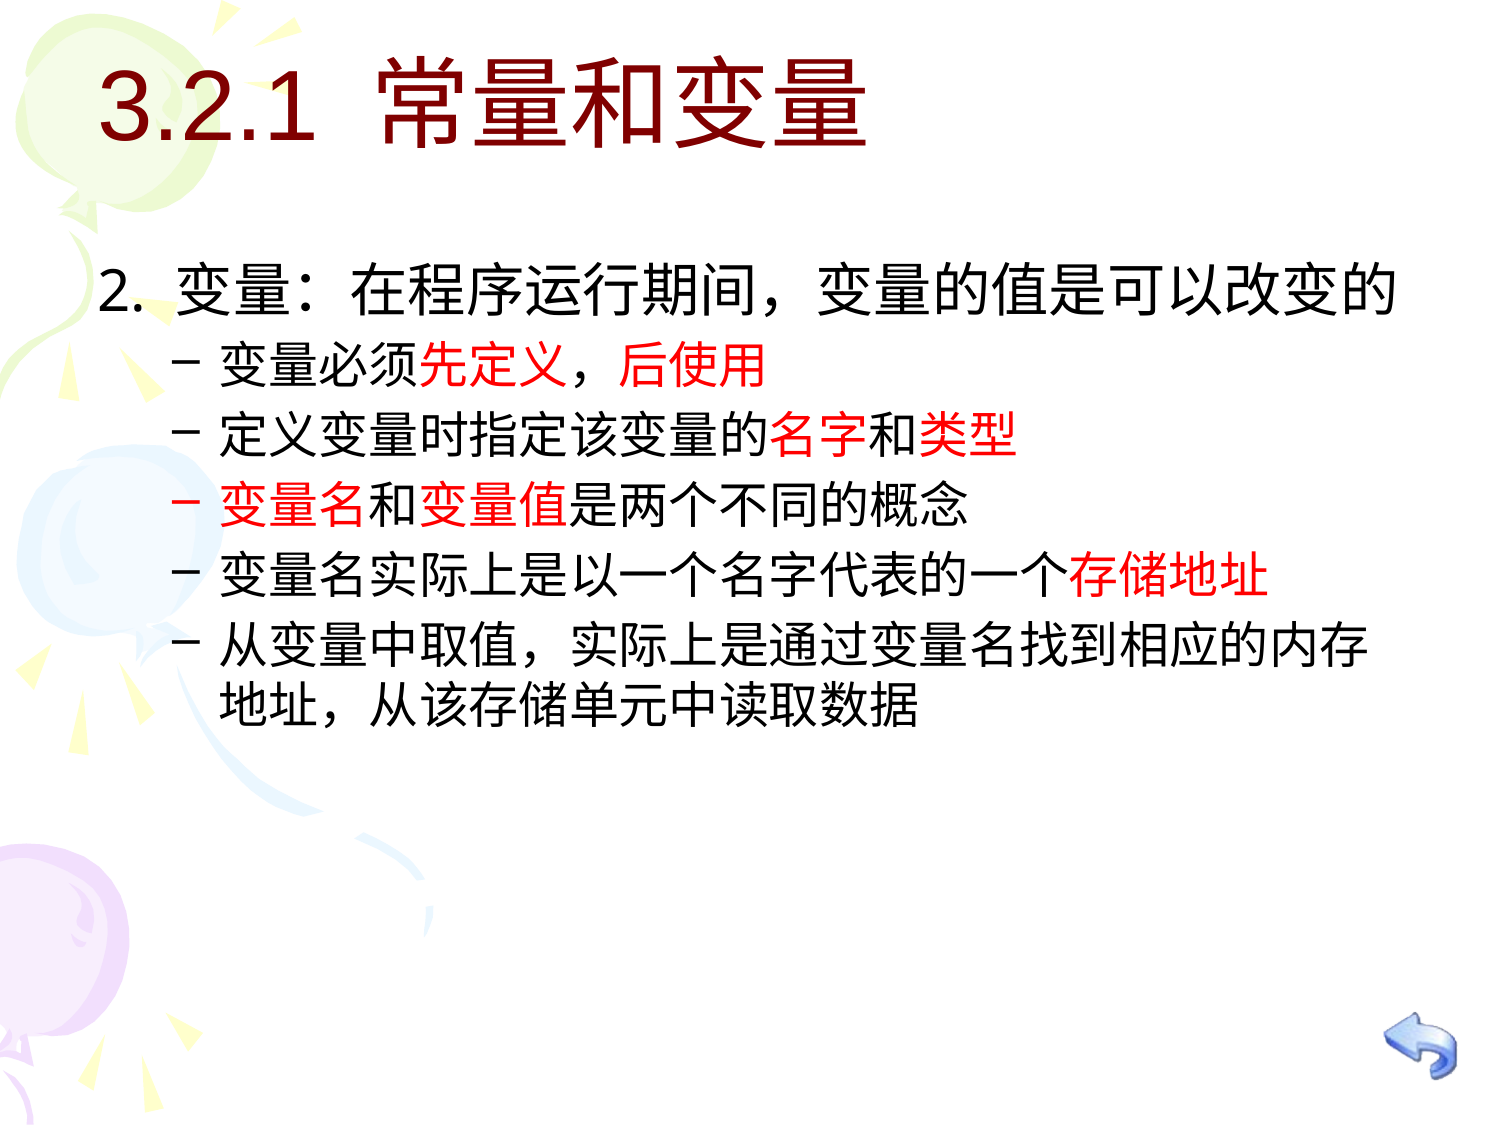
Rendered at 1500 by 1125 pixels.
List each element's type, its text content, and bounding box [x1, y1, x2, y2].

title 3.2.1 常量和变量 [81, 1, 1417, 170]
picture [1382, 1007, 1461, 1086]
list 2. 变量：在程序运行期间，变量的值是可以改变的 变量必须先定义，后使用 定义变量时指定该变量的名字和类型 变量名和变量值是两个不同的概念 变量名实际上是以一个名字代表的一个存储地址 从变量中取值，实际上是通过变量名找到相应的内存地址，从该存储单元中读取数据 [82, 246, 1430, 950]
